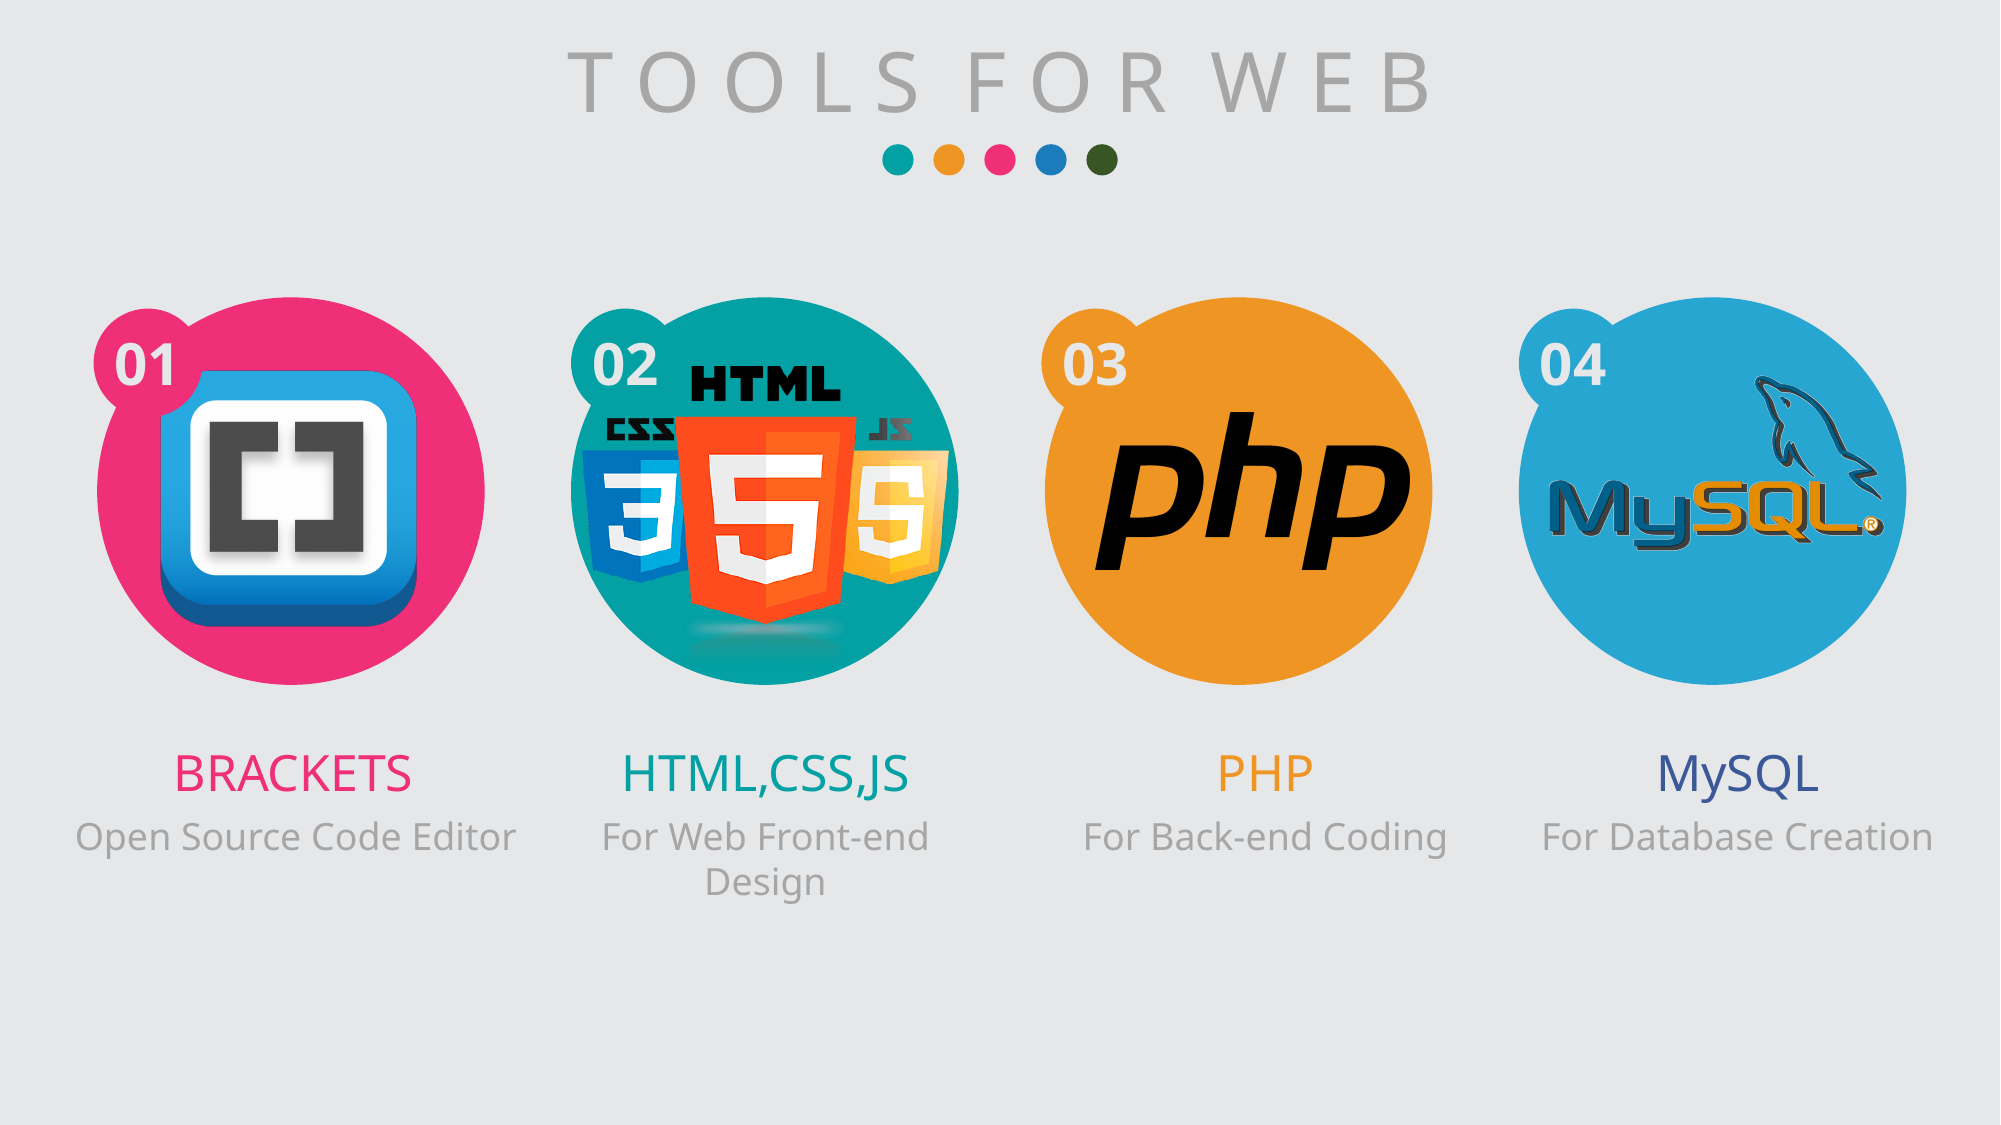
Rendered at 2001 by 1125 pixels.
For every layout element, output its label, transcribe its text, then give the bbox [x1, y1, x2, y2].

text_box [570, 297, 959, 685]
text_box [43, 733, 548, 867]
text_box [97, 297, 485, 685]
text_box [1048, 733, 1483, 867]
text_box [882, 144, 1118, 176]
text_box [1518, 308, 1628, 418]
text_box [1044, 297, 1433, 685]
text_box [1041, 308, 1151, 418]
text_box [548, 733, 983, 867]
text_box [93, 308, 203, 418]
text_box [1518, 267, 1908, 685]
text_box T O O L S F O R W E B [402, 21, 1597, 137]
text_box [571, 308, 680, 418]
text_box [1520, 733, 1955, 867]
